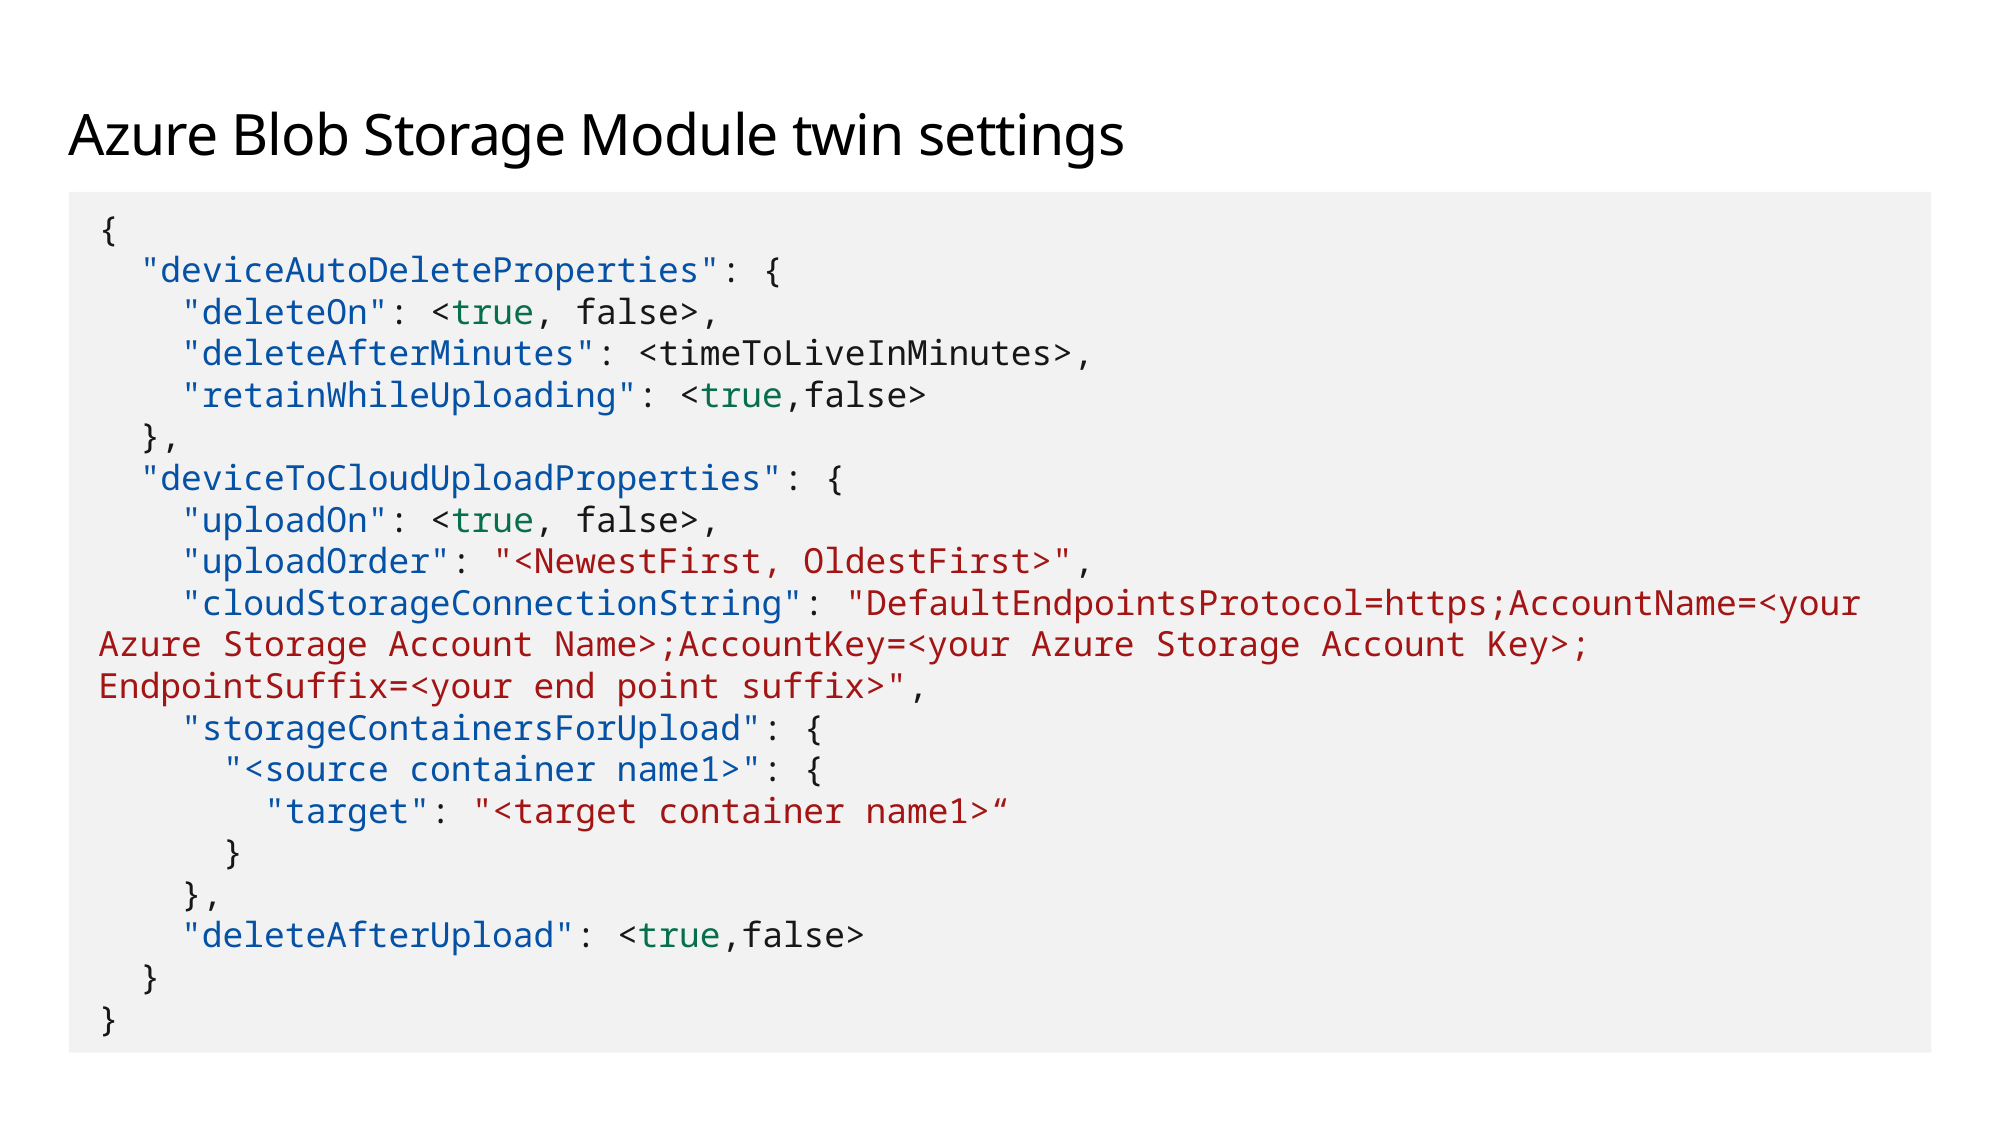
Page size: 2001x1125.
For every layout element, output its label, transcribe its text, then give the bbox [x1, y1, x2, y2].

title Azure Blob Storage Module twin settings [68, 101, 1930, 168]
text_box { "deviceAutoDeleteProperties": { "deleteOn": <true, false>, "deleteAfterMinutes": <timeToLiveInMinutes>, "retainWhileUploading": <true,false> }, "deviceToCloudUploadProperties": { "uploadOn": <true, false>, "uploadOrder": "<NewestFirst, OldestFirst>", "cloudStorageConnectionString": "DefaultEndpointsProtocol=https;AccountName=<your Azure Storage Account Name>;AccountKey=<your Azure Storage Account Key>; EndpointSuffix=<your end point suffix>", "storageContainersForUpload": { "<source container name1>": { "target": "<target container name1>“ } }, "deleteAfterUpload": <true,false> } } [68, 191, 1932, 1053]
